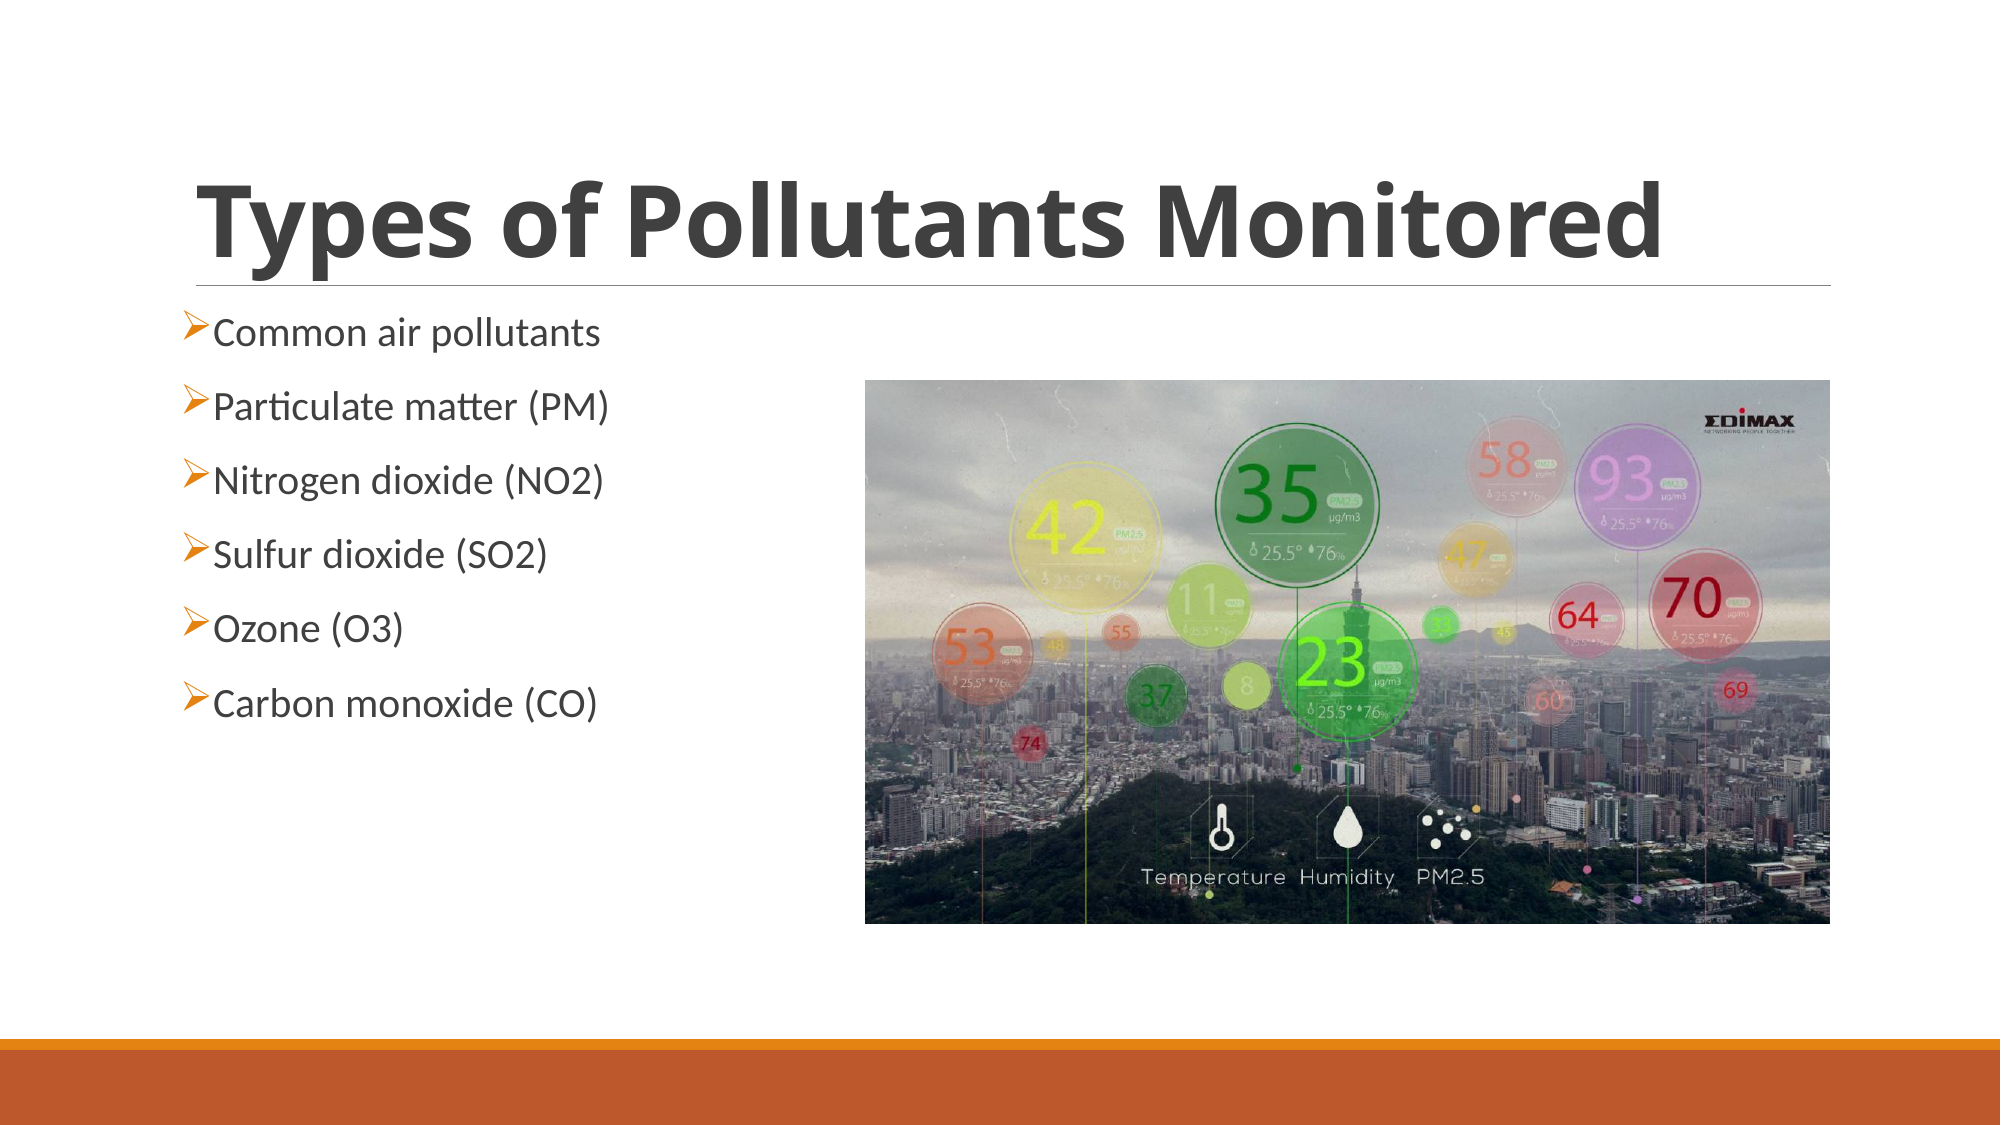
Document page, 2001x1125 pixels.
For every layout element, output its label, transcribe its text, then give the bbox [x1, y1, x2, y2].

list Common air pollutants Particulate matter (PM) Nitrogen dioxide (NO2) Sulfur dioxide (SO2) Ozone (O3) Carbon monoxide (CO) [180, 302, 1830, 963]
title Types of Pollutants Monitored [180, 47, 1830, 285]
picture [864, 379, 1831, 924]
